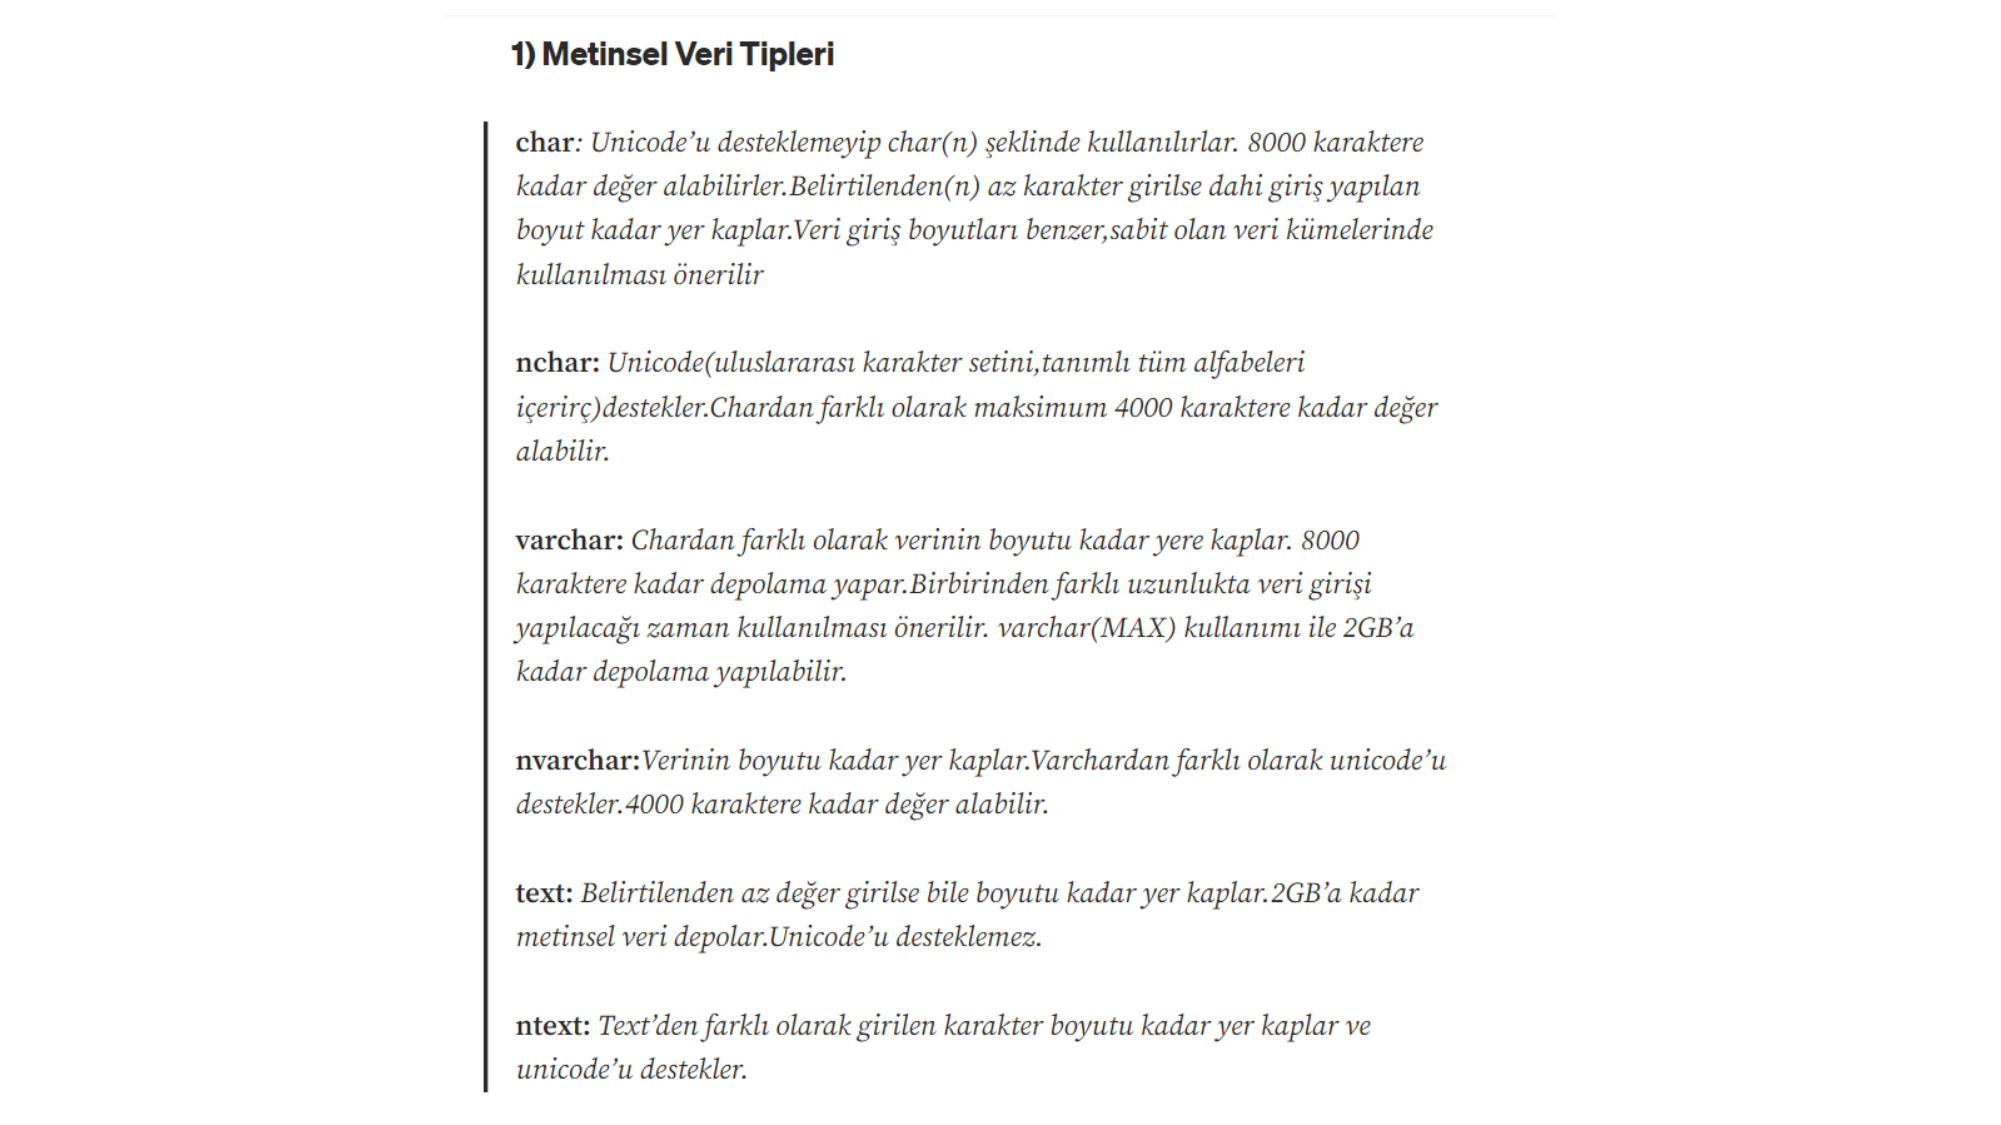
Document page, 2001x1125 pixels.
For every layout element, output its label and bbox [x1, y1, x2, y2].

picture [445, 0, 1555, 1125]
